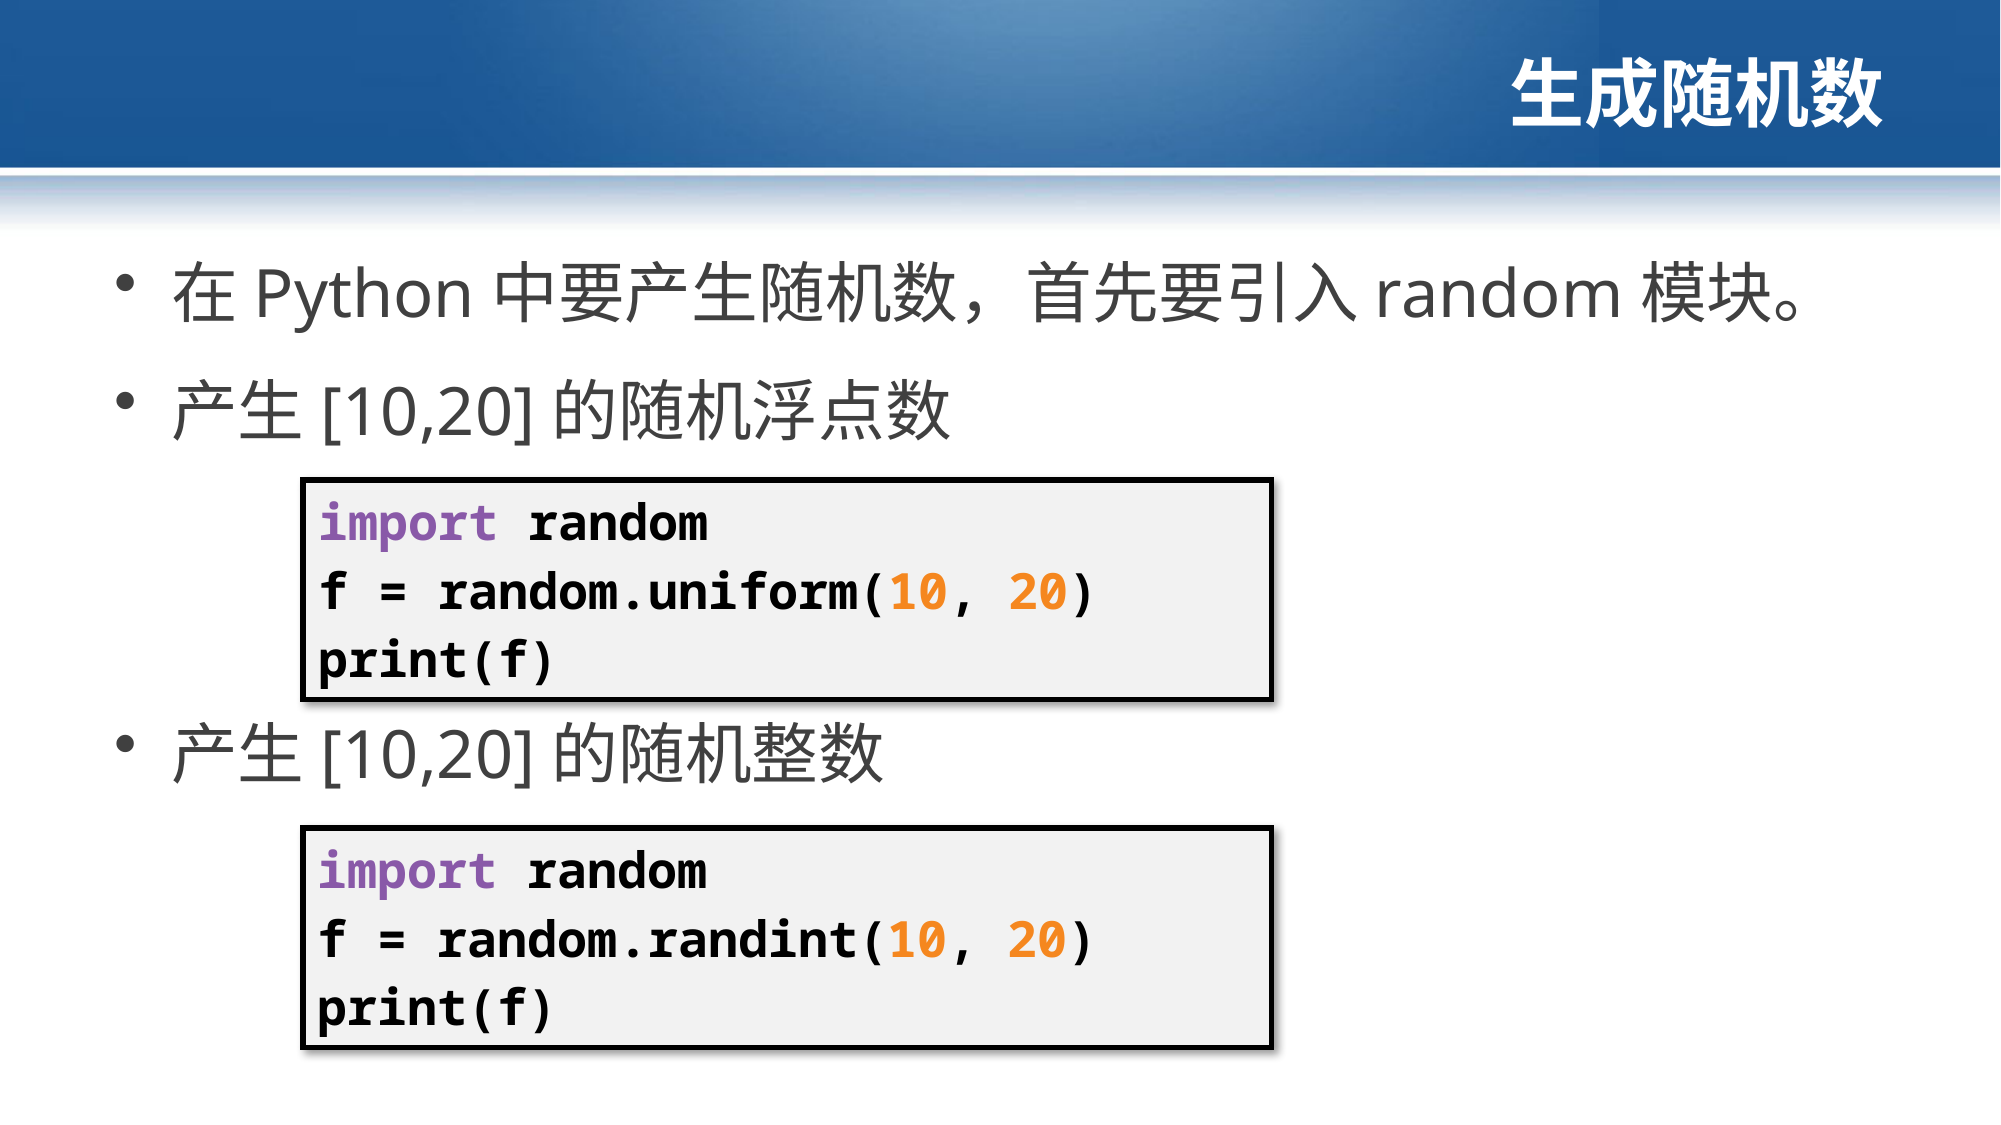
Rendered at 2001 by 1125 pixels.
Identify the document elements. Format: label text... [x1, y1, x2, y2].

list 在Python中要产生随机数，首先要引入random模块。 产生[10,20]的随机浮点数 [99, 243, 1900, 480]
picture [0, 0, 2001, 1125]
title 生成随机数 [99, 45, 1900, 138]
text_box 产生[10,20]的随机整数 [99, 704, 1900, 799]
table_header import random f = random.uniform(10, 20) print(f) [306, 483, 1269, 697]
table_header import random f = random.randint(10, 20) print(f) [306, 831, 1269, 1045]
